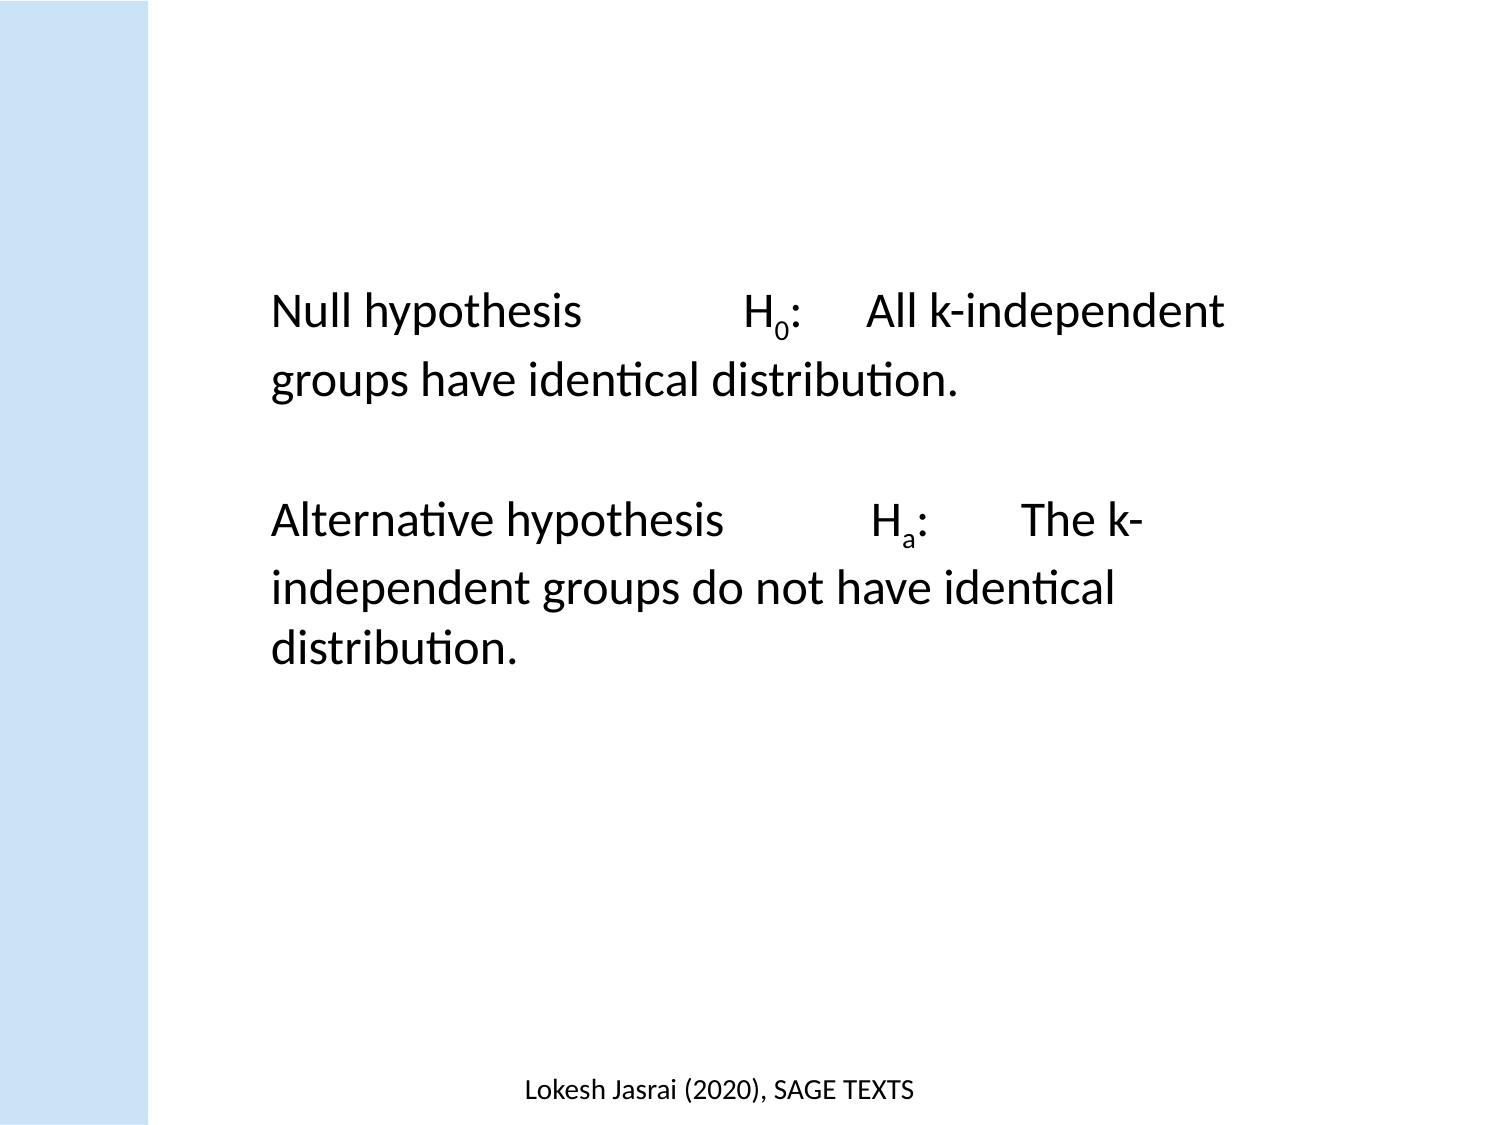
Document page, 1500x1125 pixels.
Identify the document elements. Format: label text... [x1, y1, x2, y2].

picture [0, 0, 1500, 1125]
text_box Null hypothesis H0: All k-independent groups have identical distribution. Alternative hypothesis Ha: The k-independent groups do not have identical distribution. [244, 270, 1339, 846]
footer Lokesh Jasrai (2020), SAGE TEXTS [452, 1063, 988, 1124]
